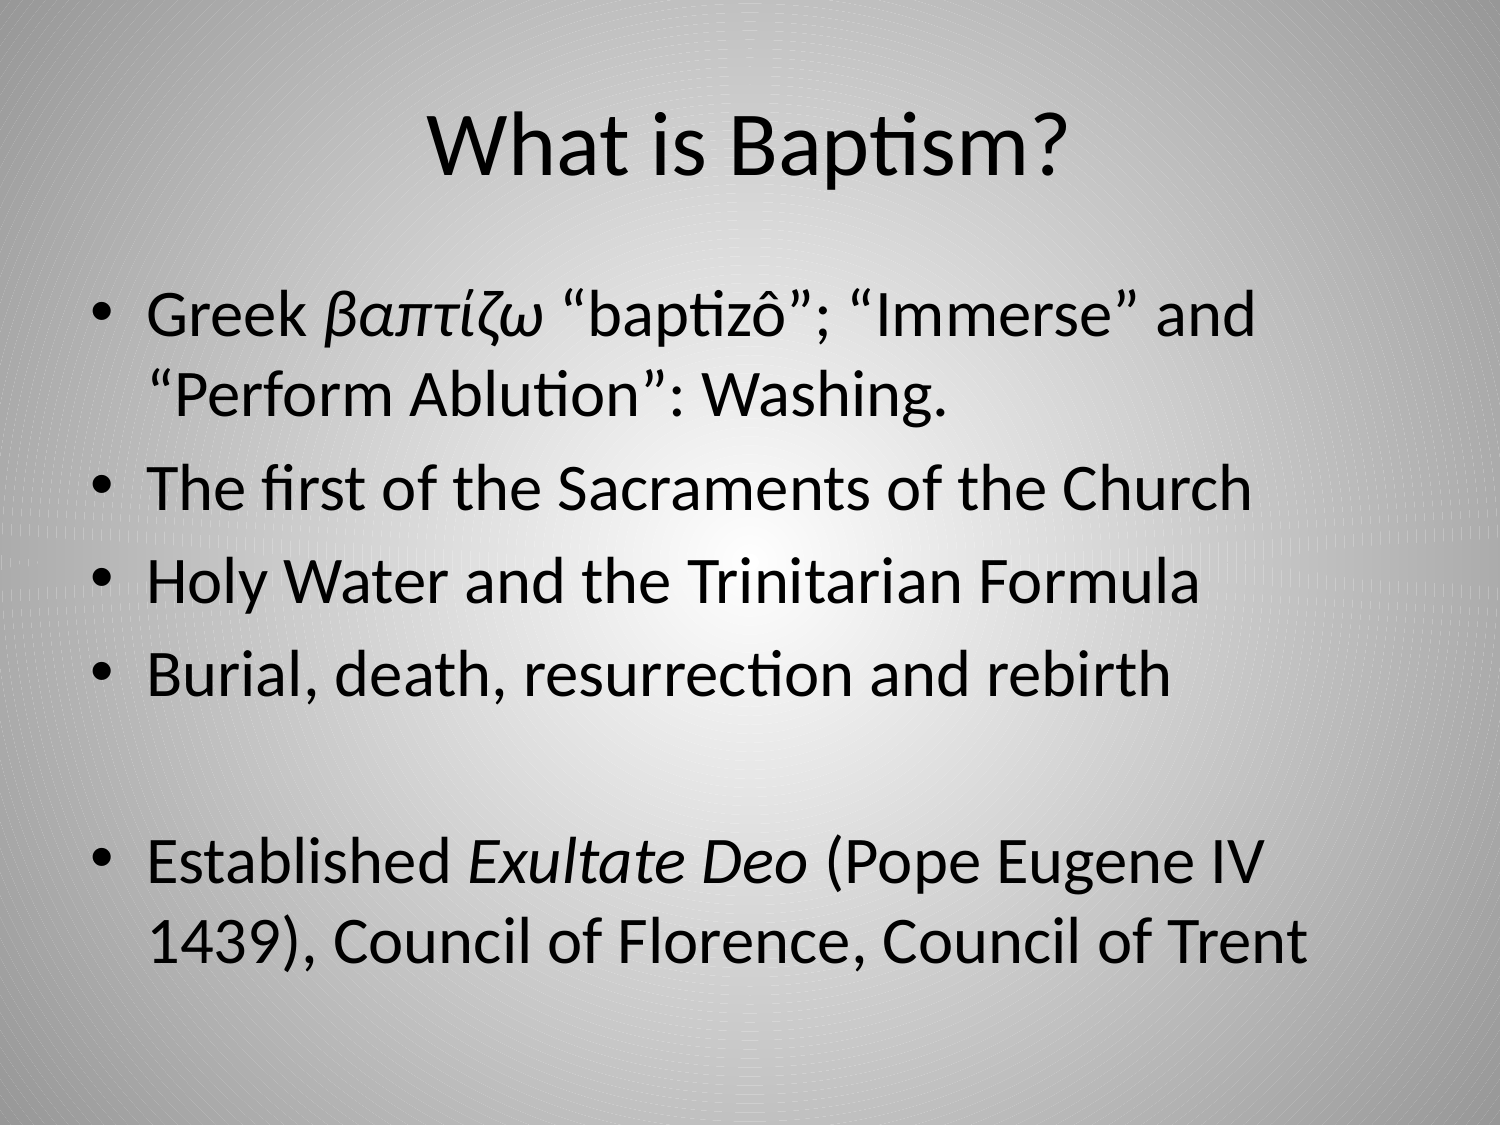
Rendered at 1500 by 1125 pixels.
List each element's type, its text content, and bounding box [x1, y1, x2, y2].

list Greek βαπτίζω “baptizô”; “Immerse” and “Perform Ablution”: Washing. The first of the Sacraments of the Church Holy Water and the Trinitarian Formula Burial, death, resurrection and rebirth Established Exultate Deo (Pope Eugene IV 1439), Council of Florence, Council of Trent [75, 262, 1425, 1005]
title What is Baptism? [75, 45, 1425, 233]
